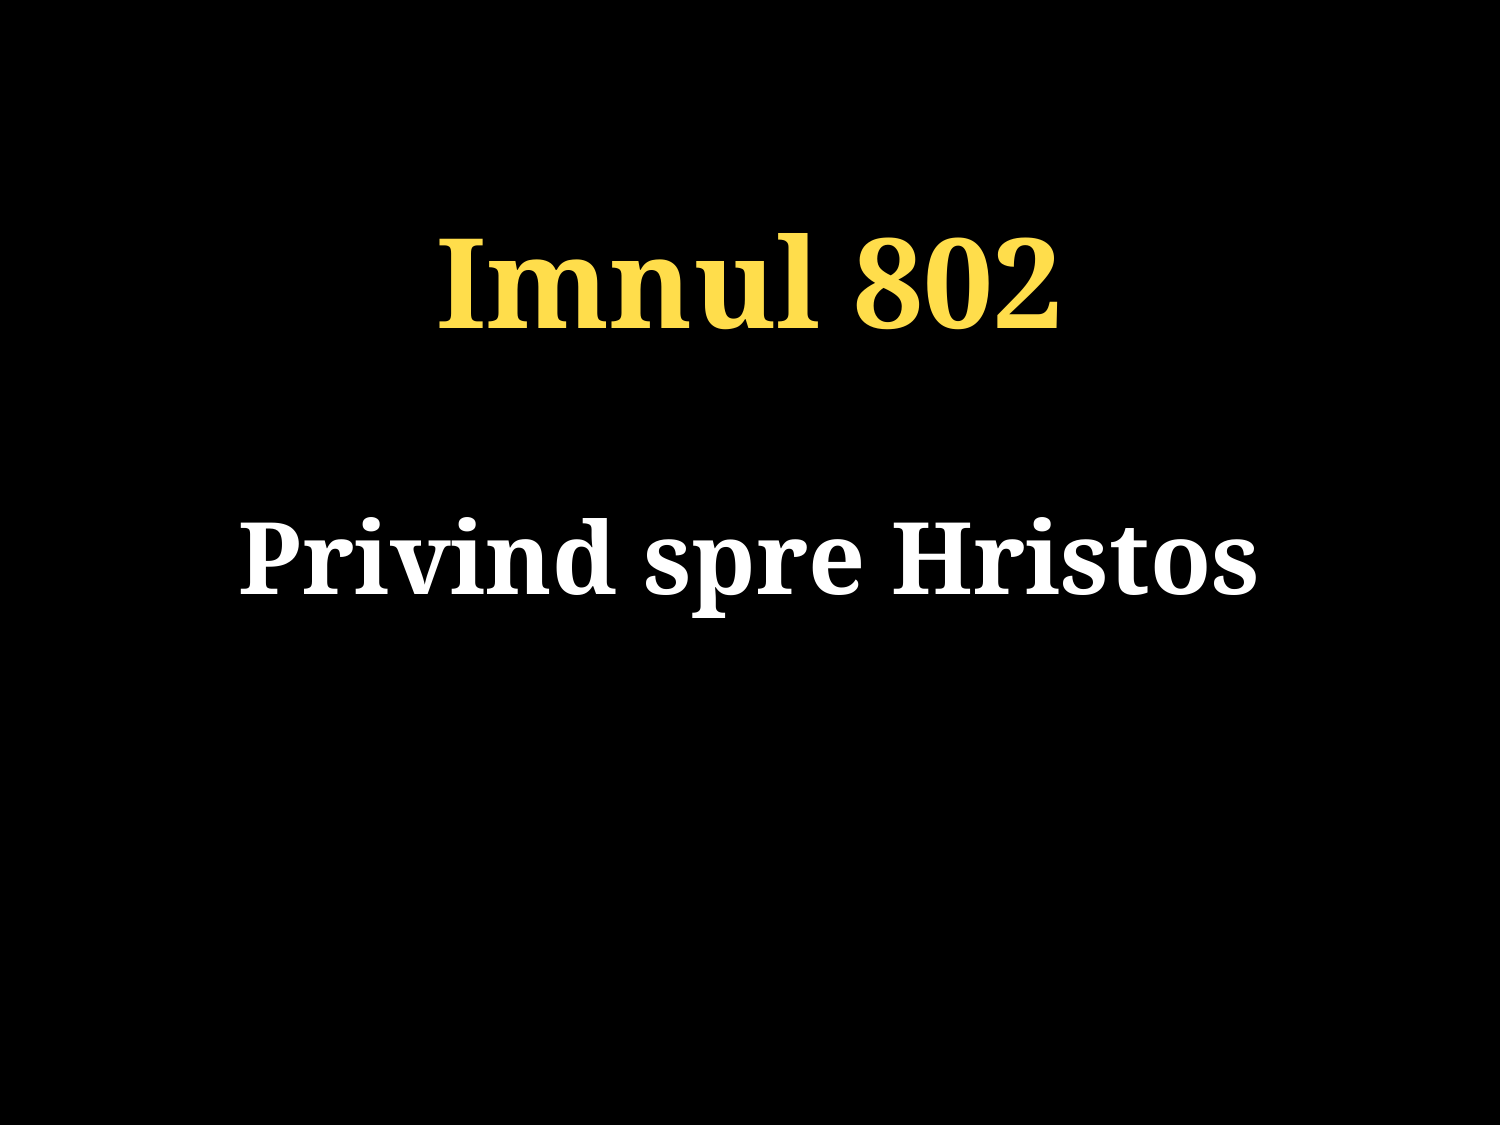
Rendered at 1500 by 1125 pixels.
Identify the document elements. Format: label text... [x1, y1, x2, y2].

text_box Imnul 802 [0, 195, 1500, 361]
text_box Privind spre Hristos [0, 487, 1500, 623]
